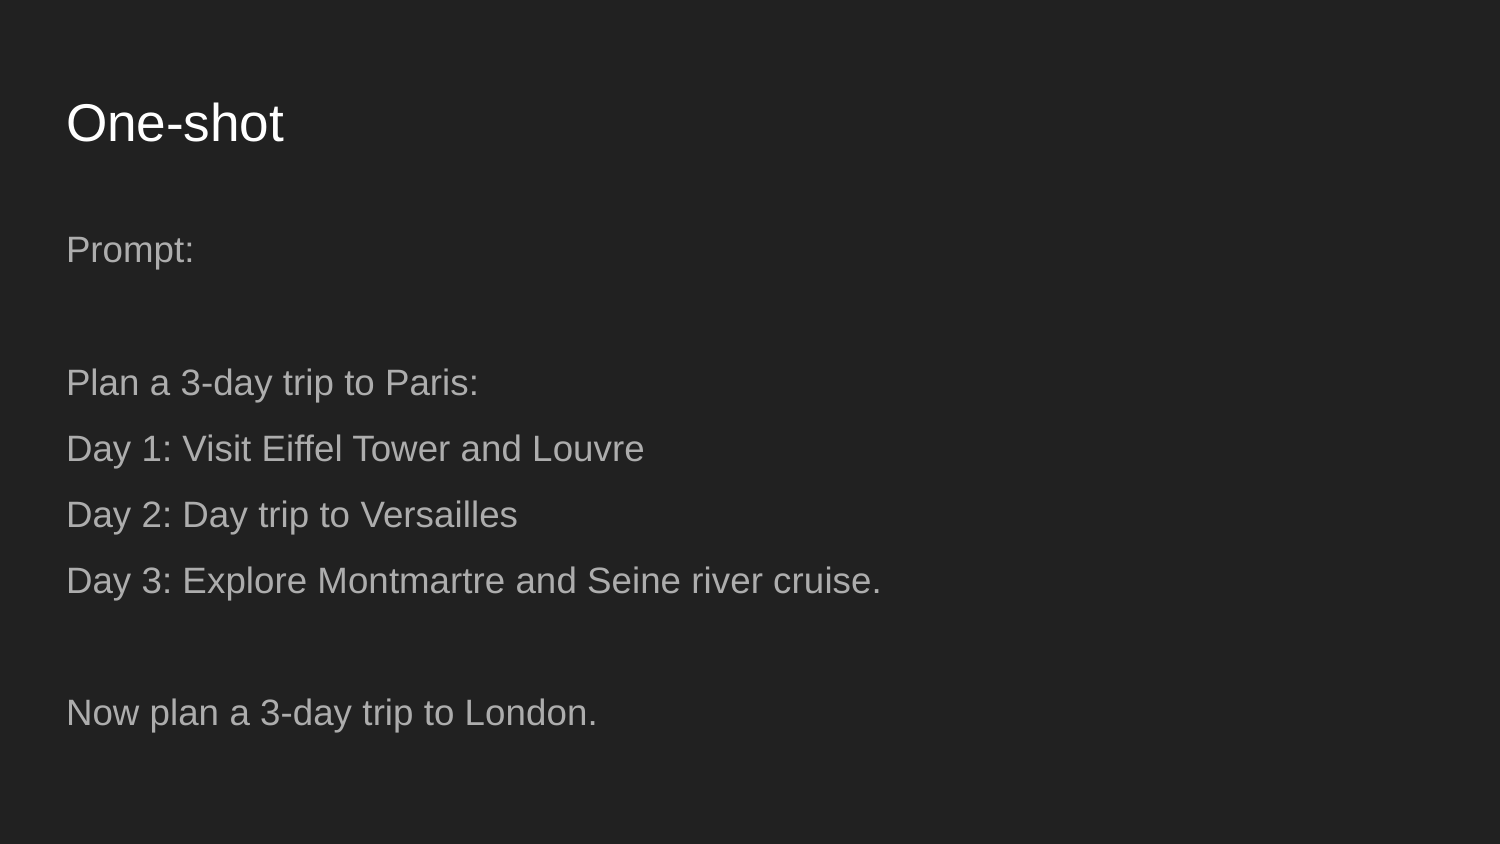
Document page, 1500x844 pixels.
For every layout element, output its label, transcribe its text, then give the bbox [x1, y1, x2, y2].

list Prompt: Plan a 3-day trip to Paris: Day 1: Visit Eiffel Tower and Louvre Day 2: Day trip to Versailles Day 3: Explore Montmartre and Seine river cruise. Now plan a 3-day trip to London. [51, 189, 1449, 750]
title One-shot [51, 72, 1449, 167]
